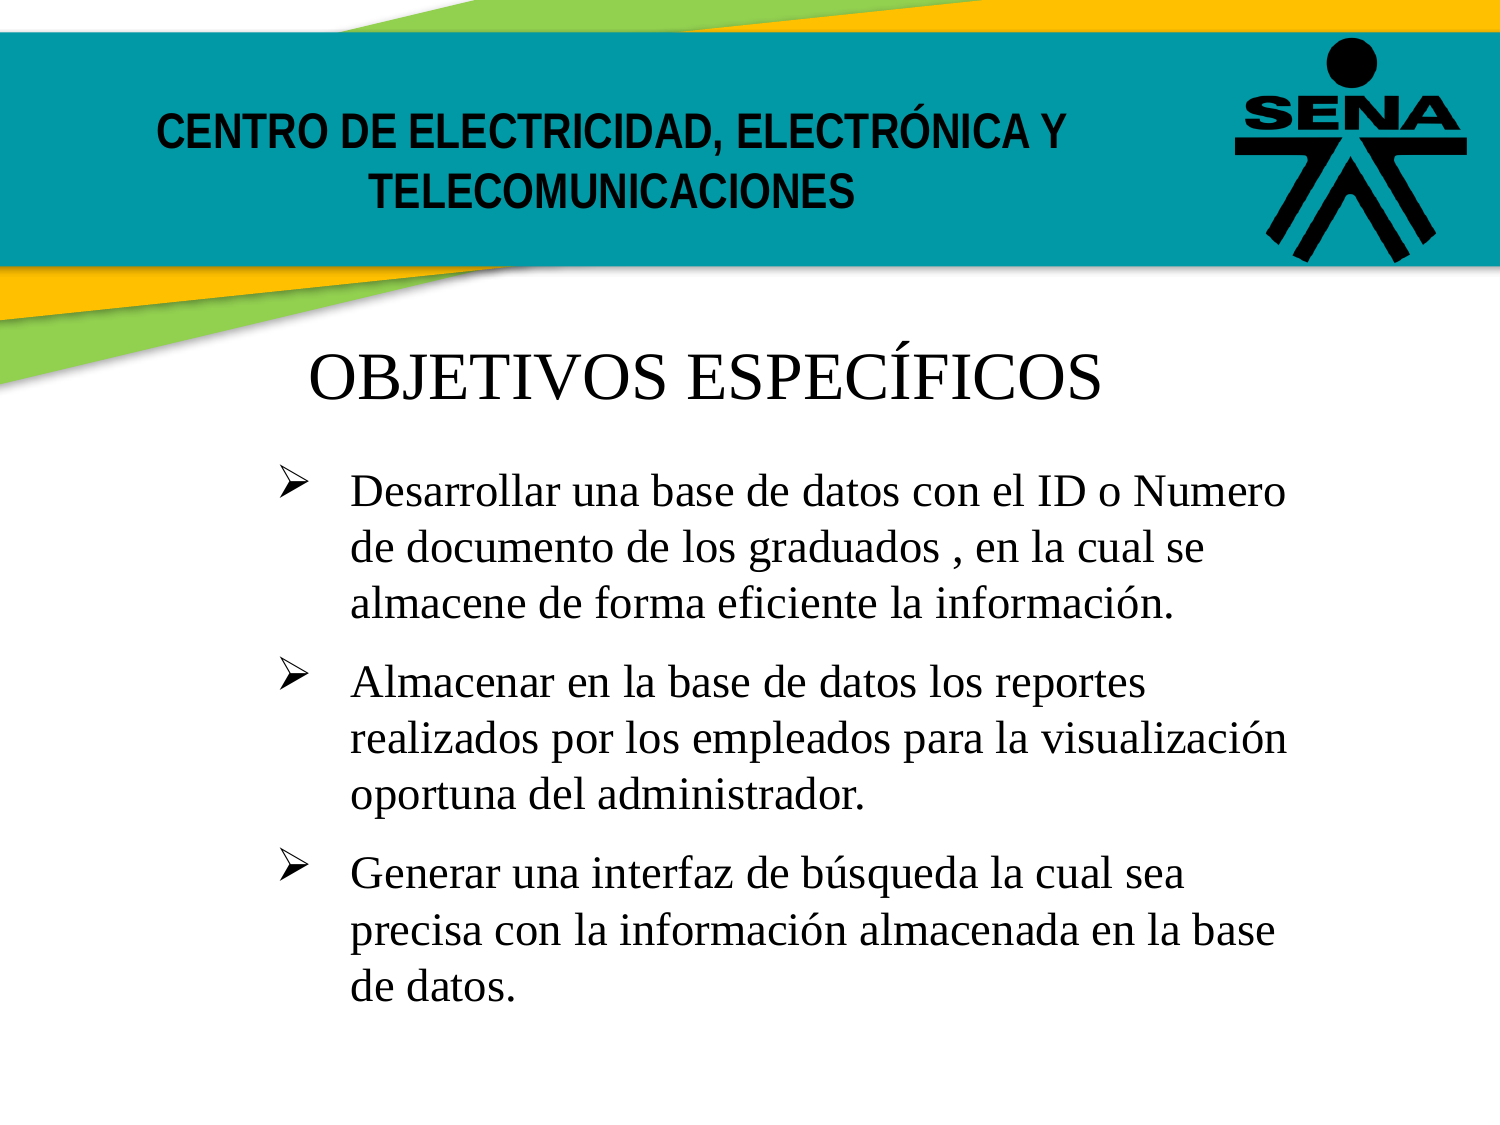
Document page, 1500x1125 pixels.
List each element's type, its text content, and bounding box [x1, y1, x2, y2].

text_box CENTRO DE ELECTRICIDAD, ELECTRÓNICA Y TELECOMUNICACIONES [88, 81, 1136, 236]
picture [1232, 35, 1469, 266]
text_box OBJETIVOS ESPECÍFICOS [293, 333, 1270, 451]
text_box Desarrollar una base de datos con el ID o Numero de documento de los graduados , en la cual se almacene de forma eficiente la información. Almacenar en la base de datos los reportes realizados por los empleados para la visualización oportuna del administrador. Generar una interfaz de búsqueda la cual sea precisa con la información almacenada en la base de datos. [242, 451, 1321, 1059]
